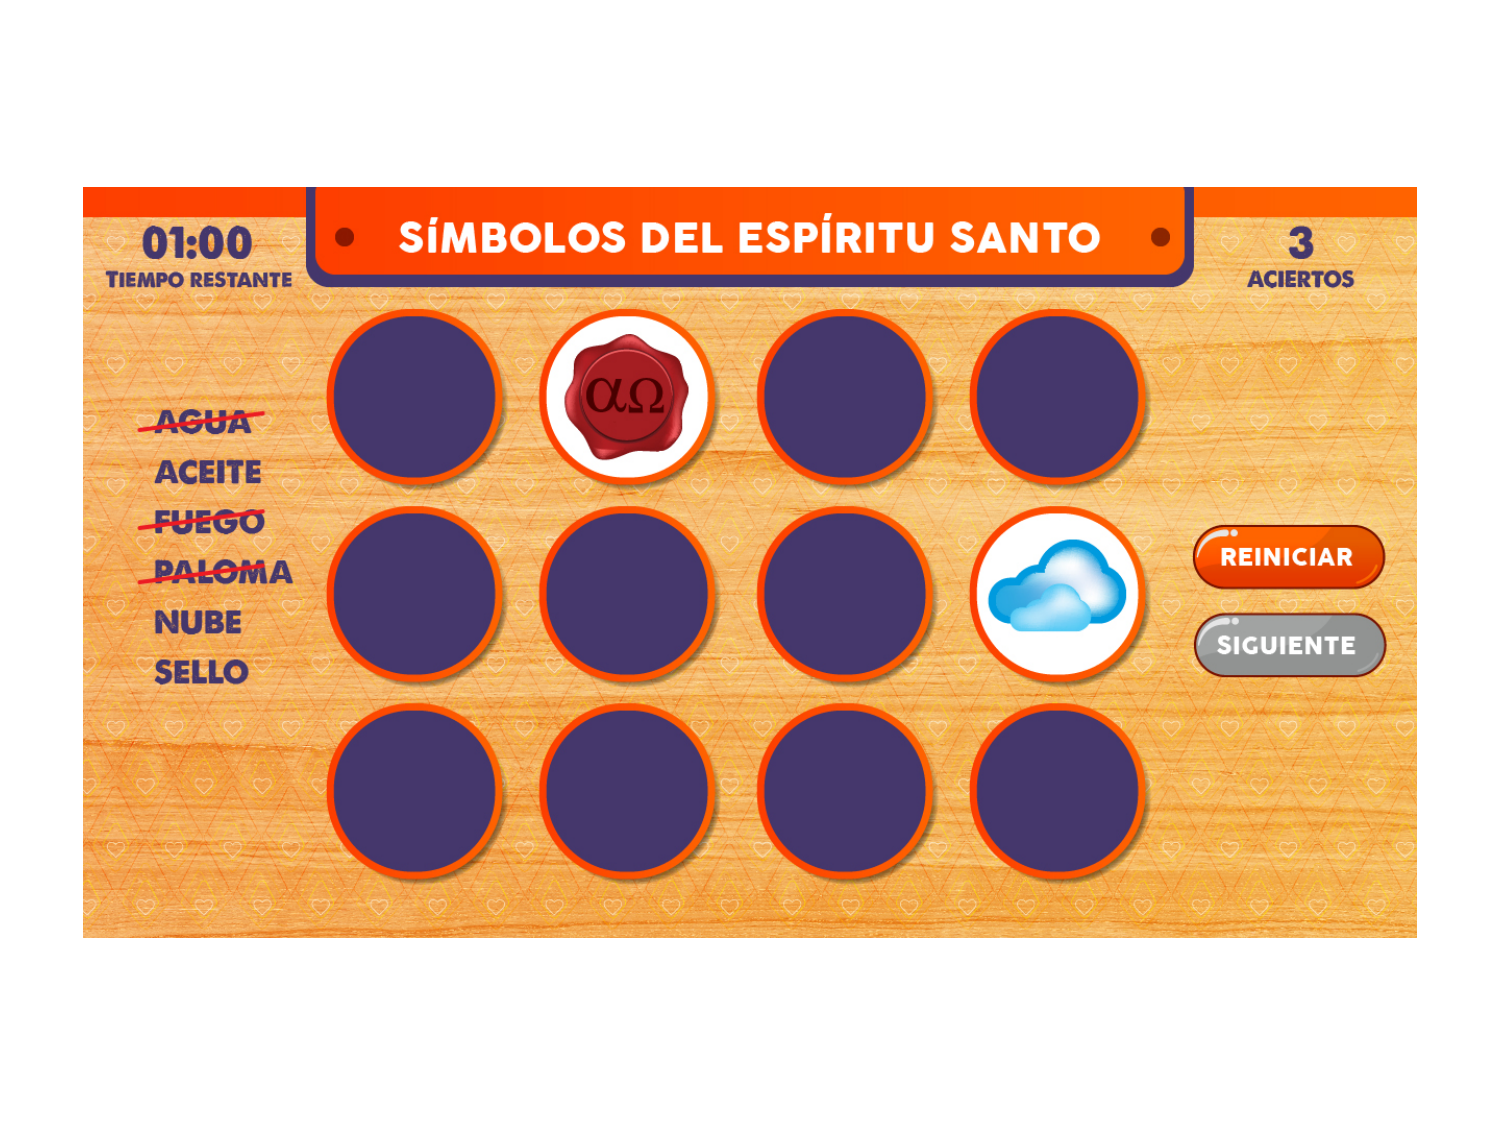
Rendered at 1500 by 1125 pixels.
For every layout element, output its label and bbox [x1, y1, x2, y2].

picture [83, 187, 1417, 938]
